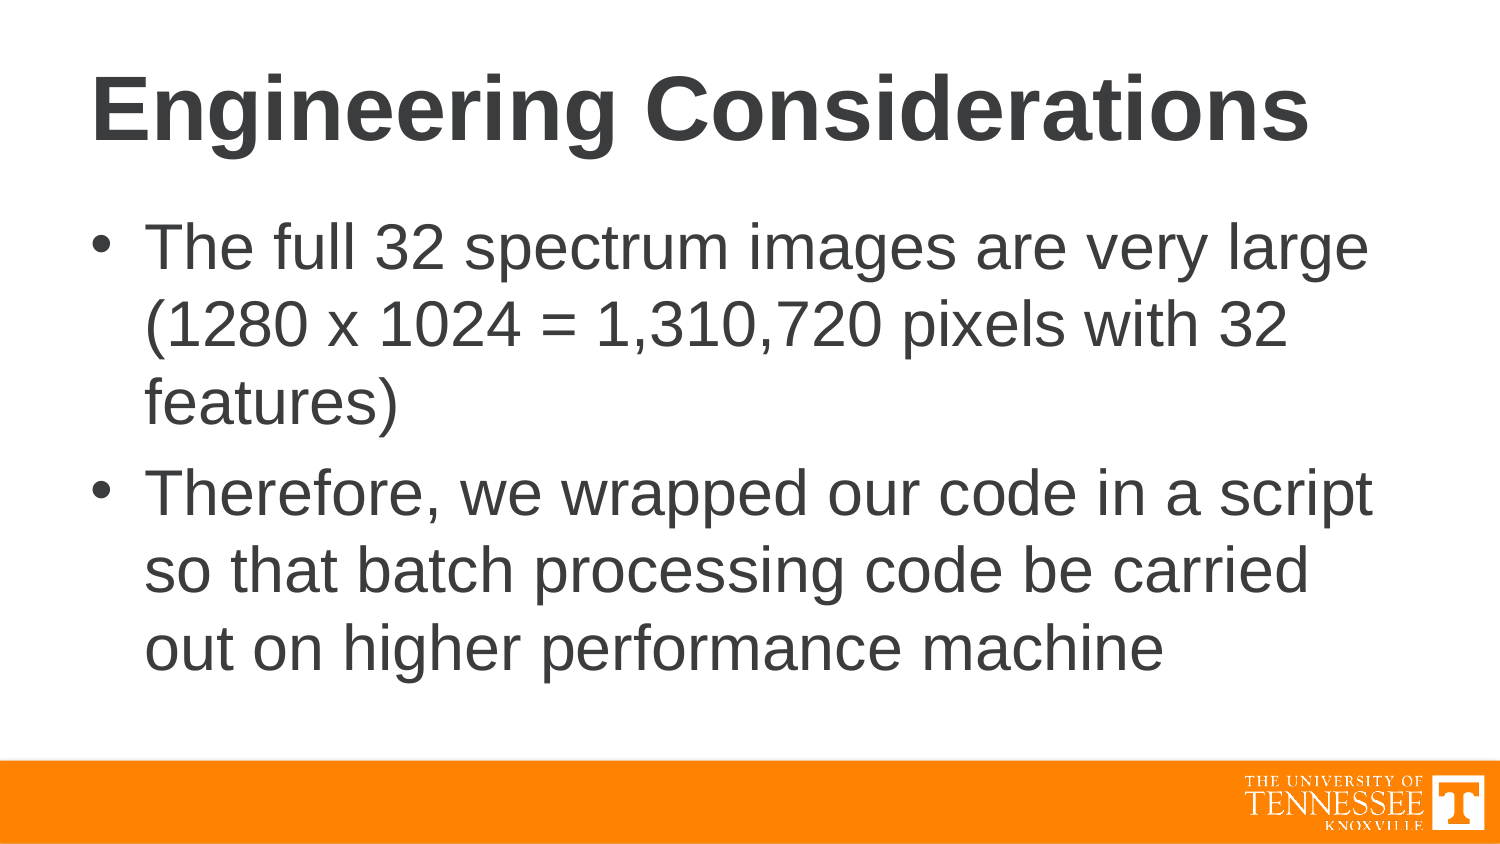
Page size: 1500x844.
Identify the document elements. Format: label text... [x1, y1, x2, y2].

list The full 32 spectrum images are very large (1280 x 1024 = 1,310,720 pixels with 32 features) Therefore, we wrapped our code in a script so that batch processing code be carried out on higher performance machine [75, 196, 1425, 754]
title Engineering Considerations [75, 33, 1425, 175]
